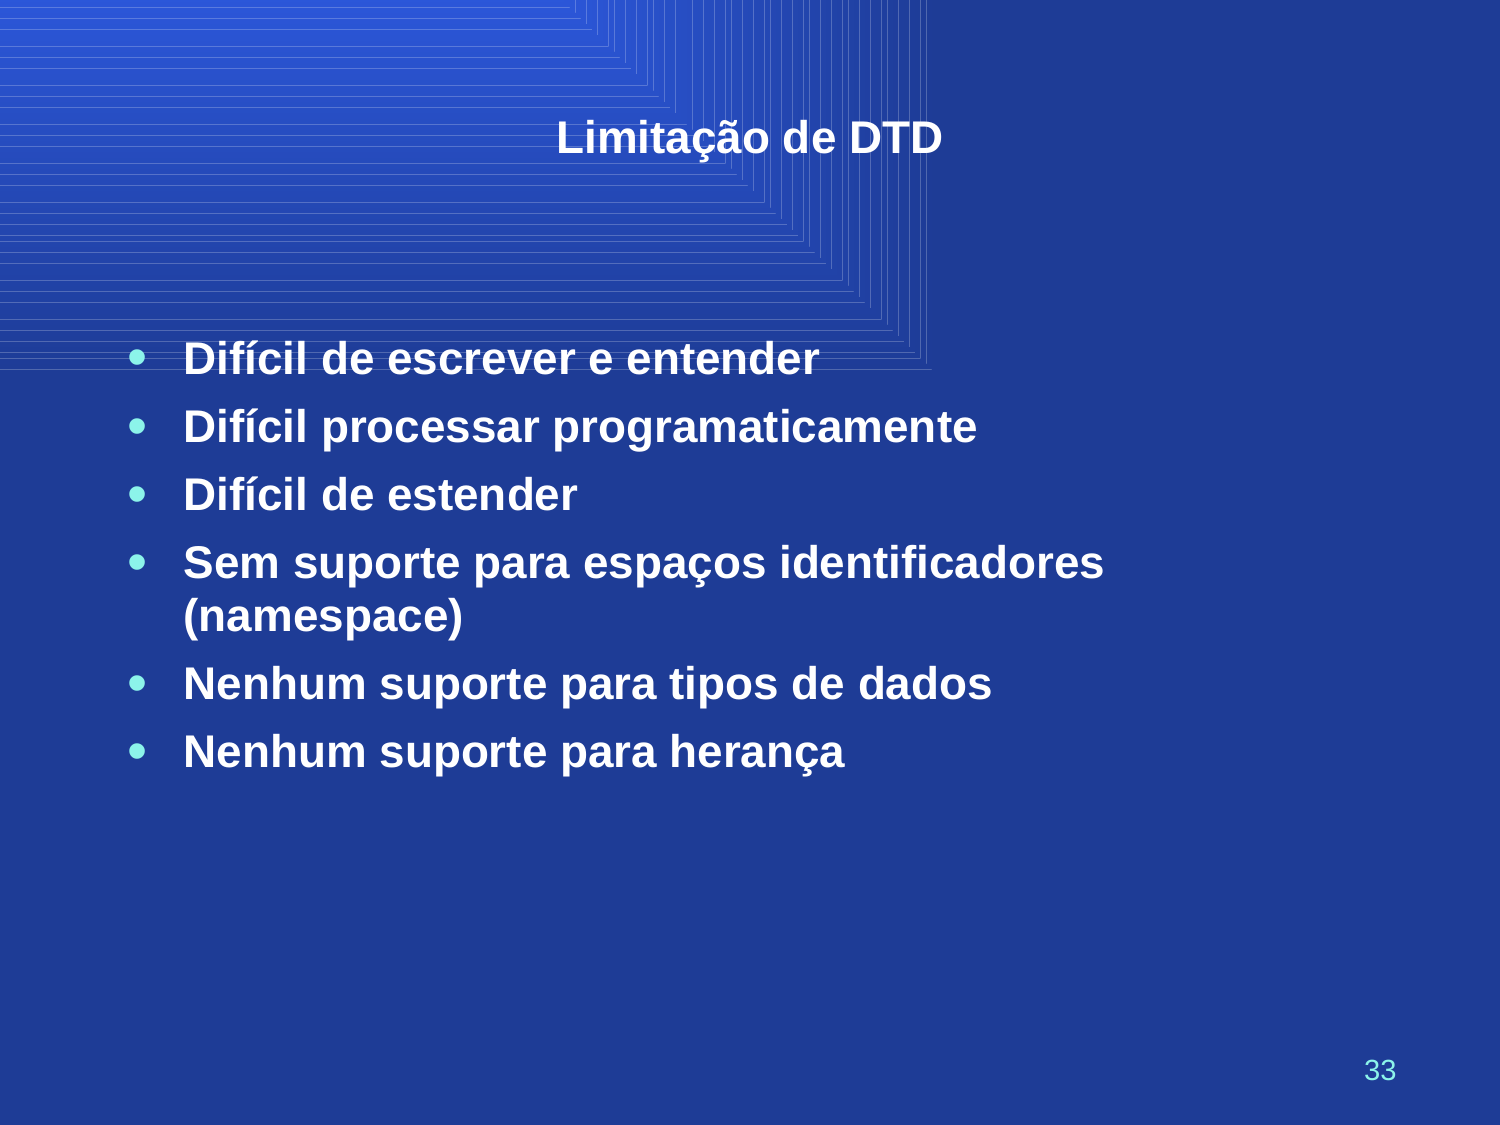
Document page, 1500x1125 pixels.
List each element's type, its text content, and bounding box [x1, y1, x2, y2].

title Limitação de DTD [112, 99, 1388, 288]
list Difícil de escrever e entender Difícil processar programaticamente Difícil de estender Sem suporte para espaços identificadores (namespace) Nenhum suporte para tipos de dados Nenhum suporte para herança [112, 324, 1388, 1000]
